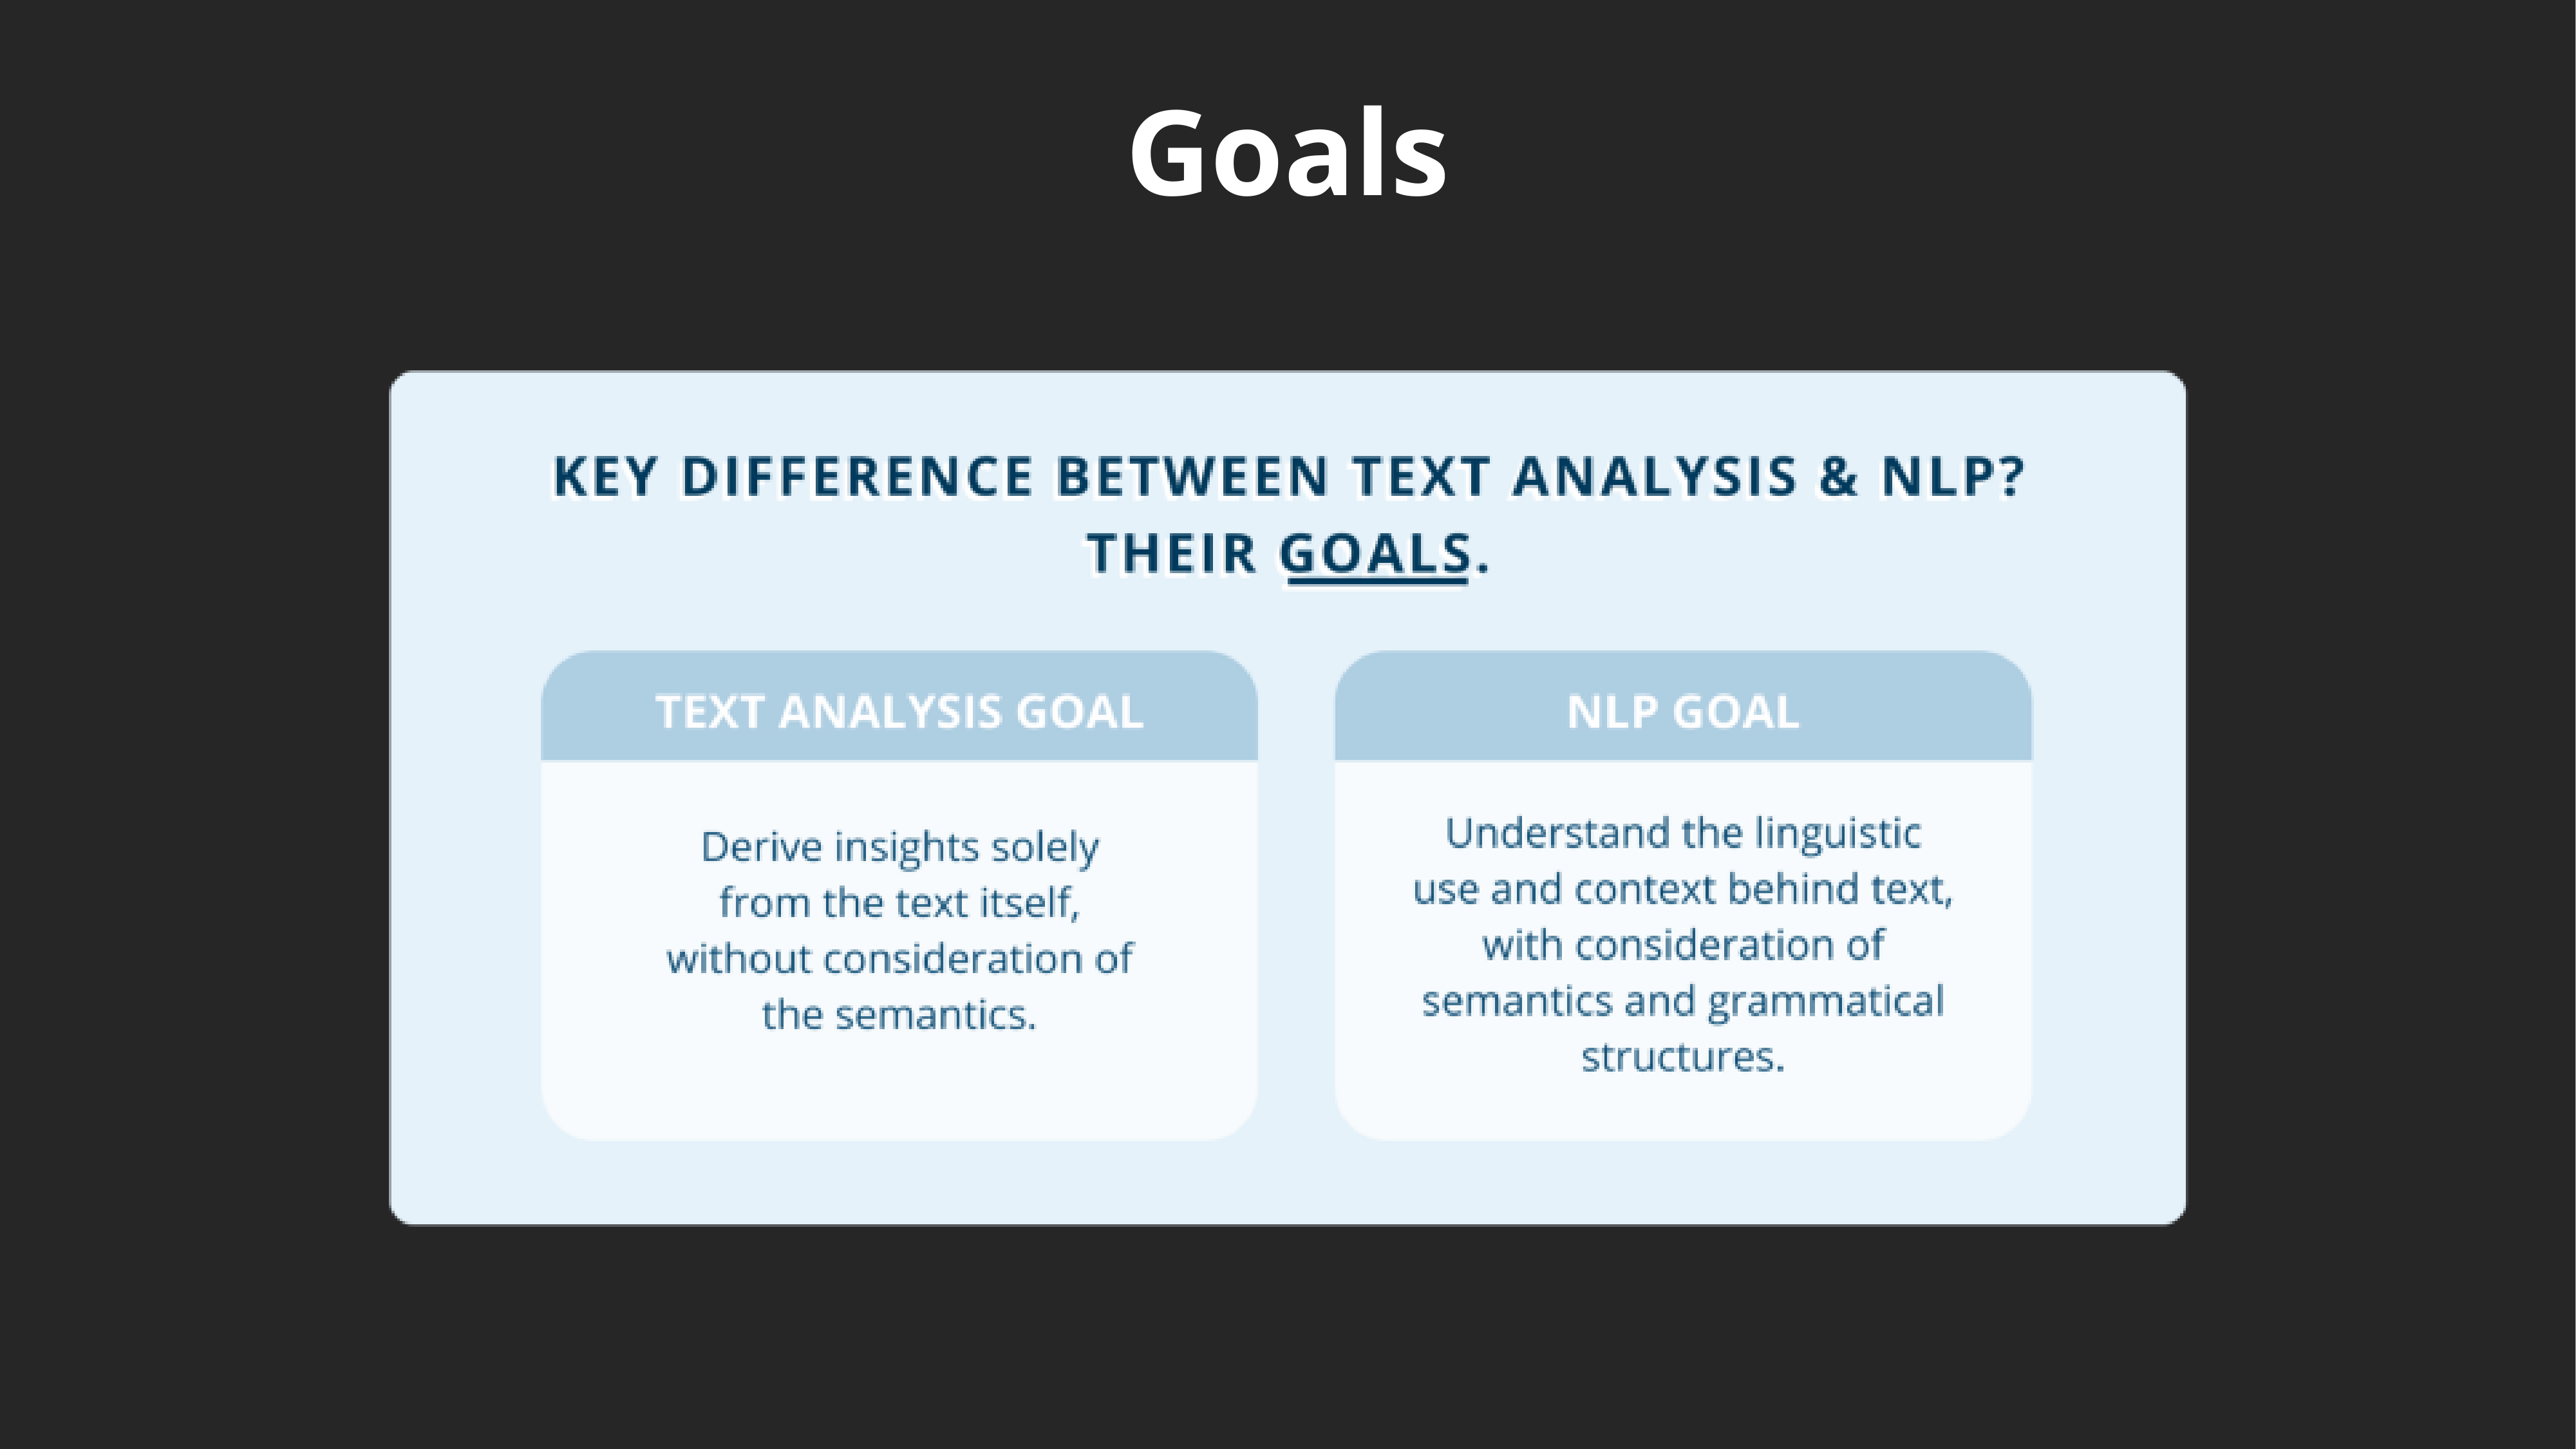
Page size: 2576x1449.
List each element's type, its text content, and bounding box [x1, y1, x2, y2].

picture [355, 336, 2221, 1262]
title Goals [129, 72, 2447, 314]
